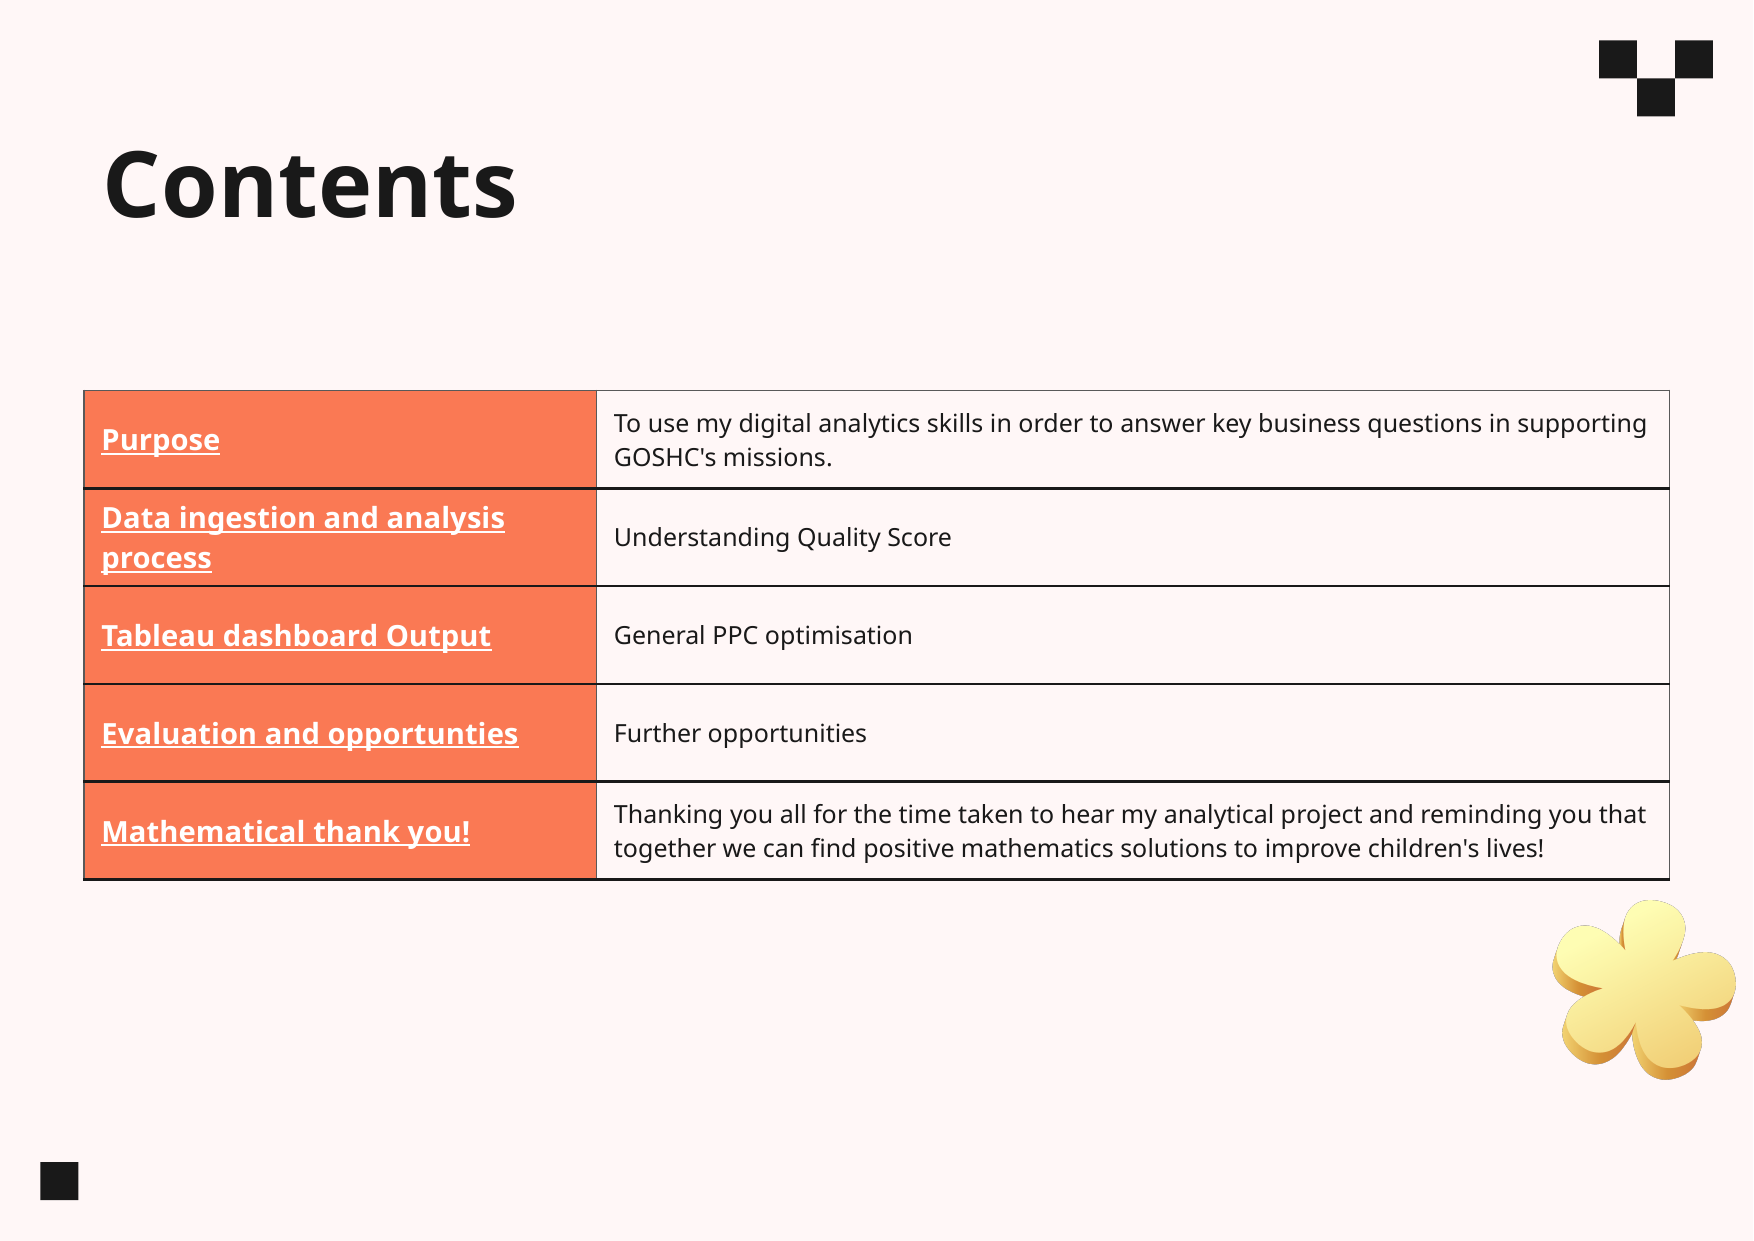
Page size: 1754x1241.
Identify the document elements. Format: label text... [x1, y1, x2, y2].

table_cell Further opportunities [597, 685, 1669, 780]
table_cell Tableau dashboard Output [85, 587, 596, 683]
table_cell General PPC optimisation [597, 587, 1669, 683]
table_header Purpose [85, 391, 596, 487]
table_cell Evaluation and opportunties [85, 685, 596, 780]
title Contents [83, 107, 1670, 246]
table_cell Data ingestion and analysis process [85, 490, 596, 585]
table_cell Understanding Quality Score [597, 490, 1669, 585]
picture [1505, 861, 1754, 1115]
table_cell Thanking you all for the time taken to hear my analytical project and reminding you that together we can find positive mathematics solutions to improve children's lives! [597, 783, 1669, 878]
table_header To use my digital analytics skills in order to answer key business questions in supporting GOSHC's missions. [597, 391, 1669, 487]
table_cell Mathematical thank you! [85, 783, 596, 878]
